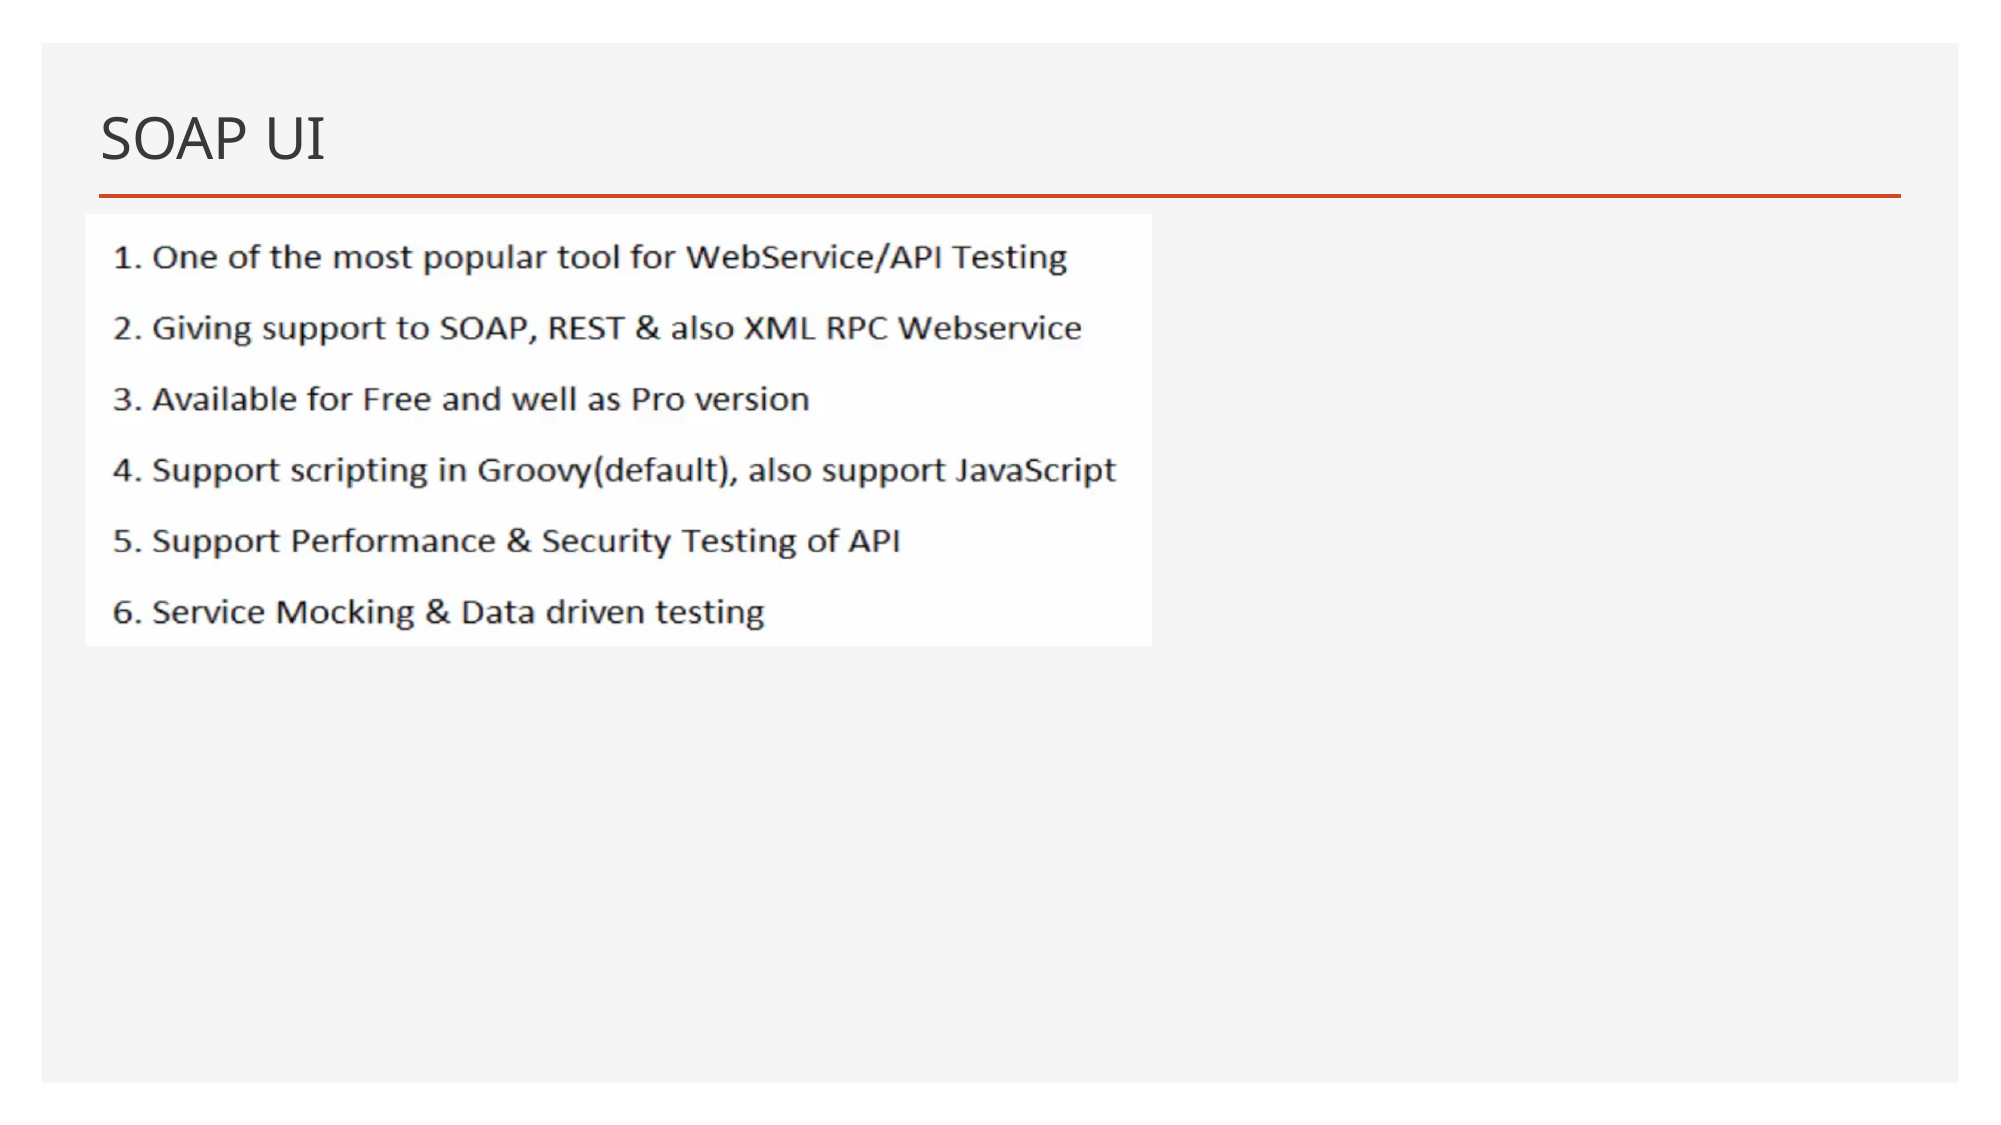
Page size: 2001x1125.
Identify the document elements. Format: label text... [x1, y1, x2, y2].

picture [85, 213, 1152, 646]
title SOAP UI [85, 73, 1214, 179]
